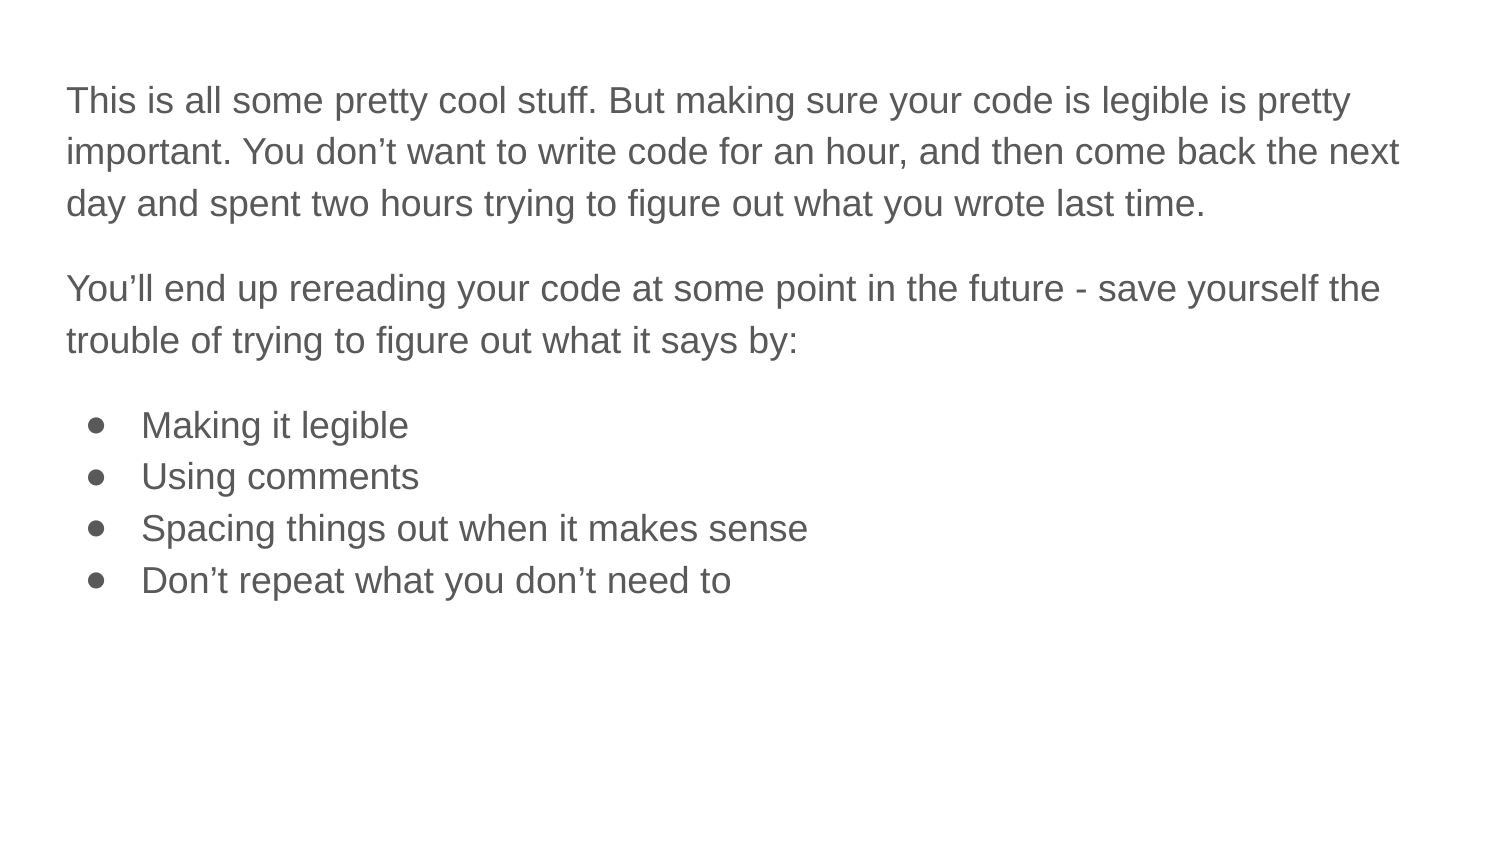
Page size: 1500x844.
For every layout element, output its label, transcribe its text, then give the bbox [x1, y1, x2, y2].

list This is all some pretty cool stuff. But making sure your code is legible is pretty important. You don’t want to write code for an hour, and then come back the next day and spent two hours trying to figure out what you wrote last time. You’ll end up rereading your code at some point in the future - save yourself the trouble of trying to figure out what it says by: Making it legible Using comments Spacing things out when it makes sense Don’t repeat what you don’t need to [51, 53, 1449, 702]
